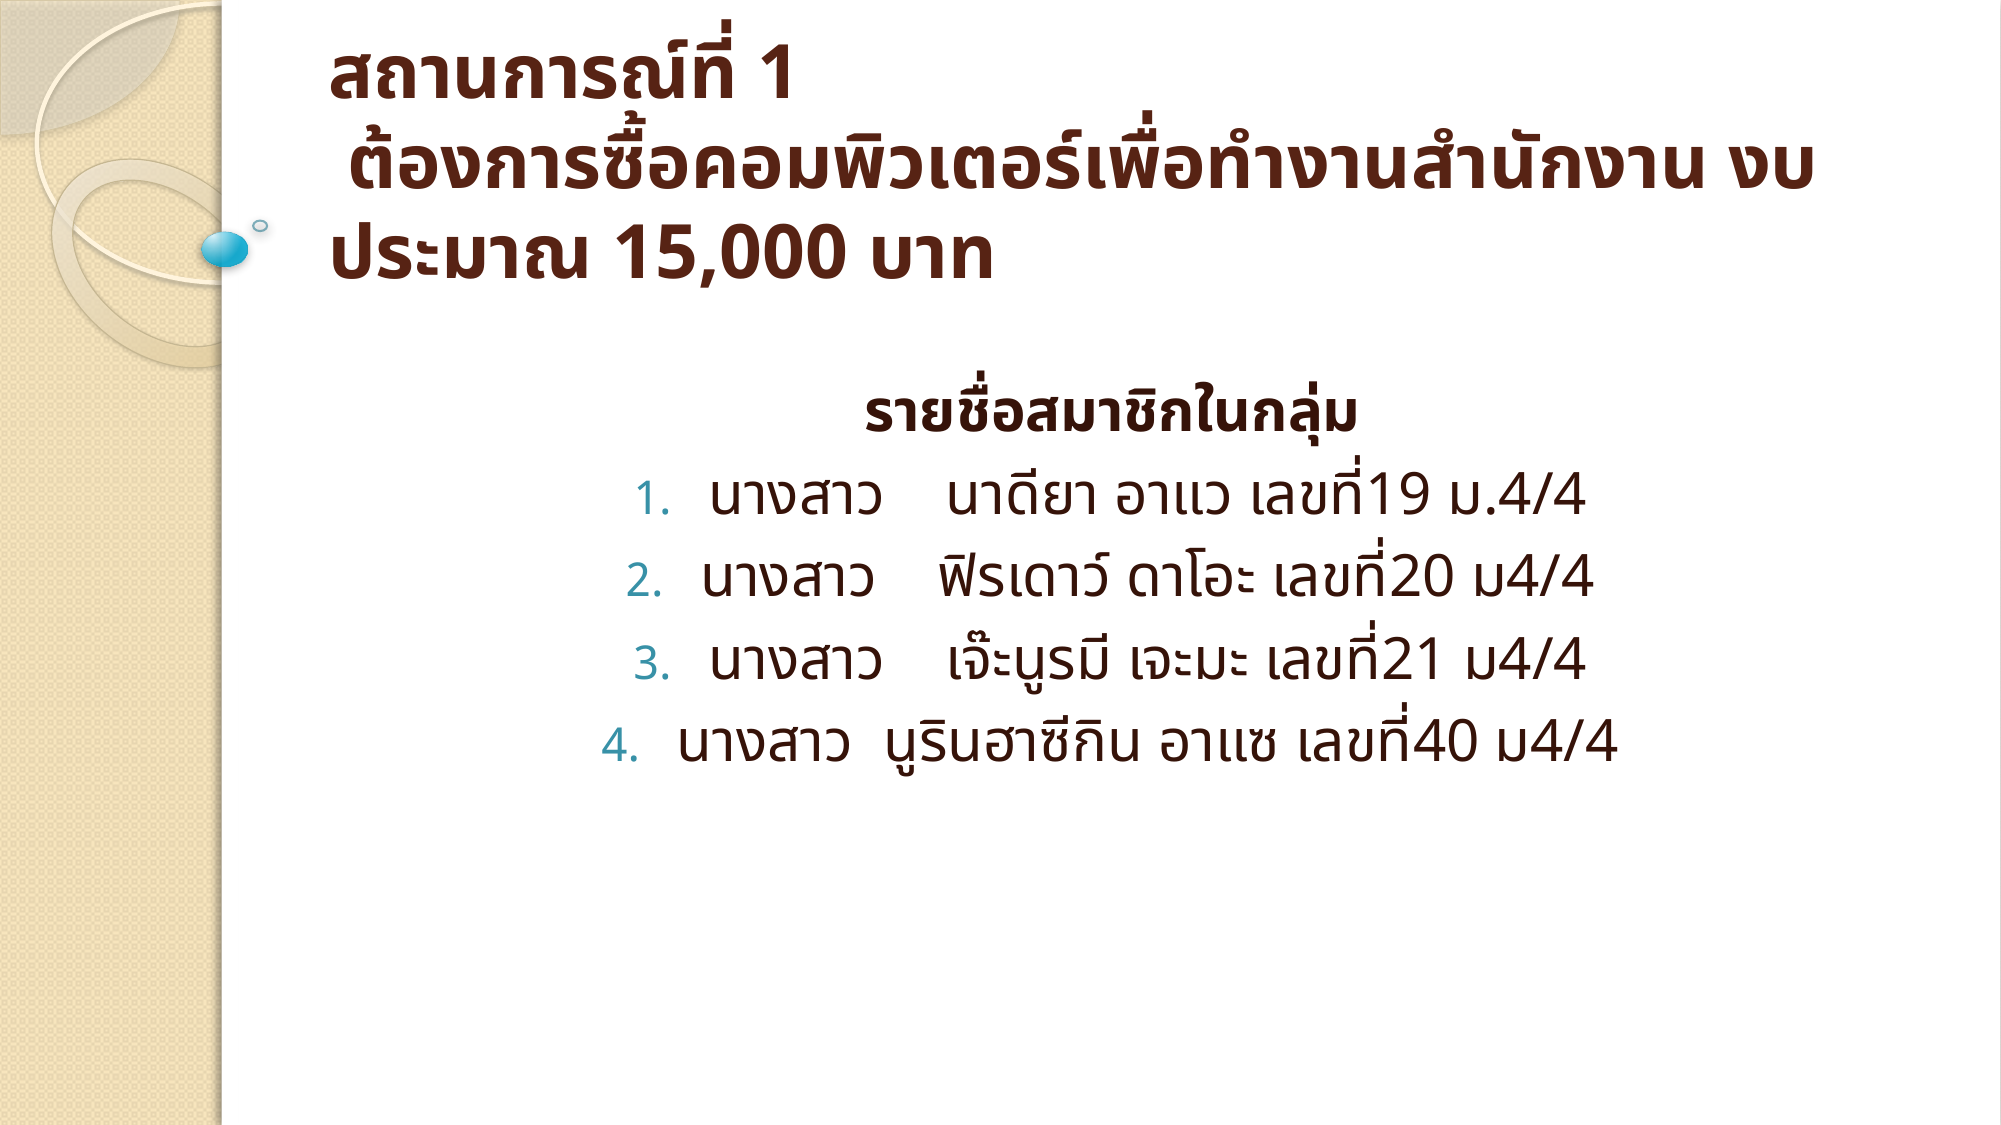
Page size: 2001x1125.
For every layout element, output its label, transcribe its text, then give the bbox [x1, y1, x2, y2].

subtitle รายชื่อสมาชิกในกลุ่ม นางสาว นาดียา อาแว เลขที่19 ม.4/4 นางสาว ฟิรเดาว์ ดาโอะ เลขที่20 ม4/4 นางสาว เจ๊ะนูรมี เจะมะ เลขที่21 ม4/4 นางสาว นูรินฮาซีกิน อาแซ เลขที่40 ม4/4 [189, 373, 2000, 776]
title สถานการณ์ที่ 1 ต้องการซื้อคอมพิวเตอร์เพื่อทำงานสำนักงาน งบประมาณ 15,000 บาท [313, 59, 1934, 301]
